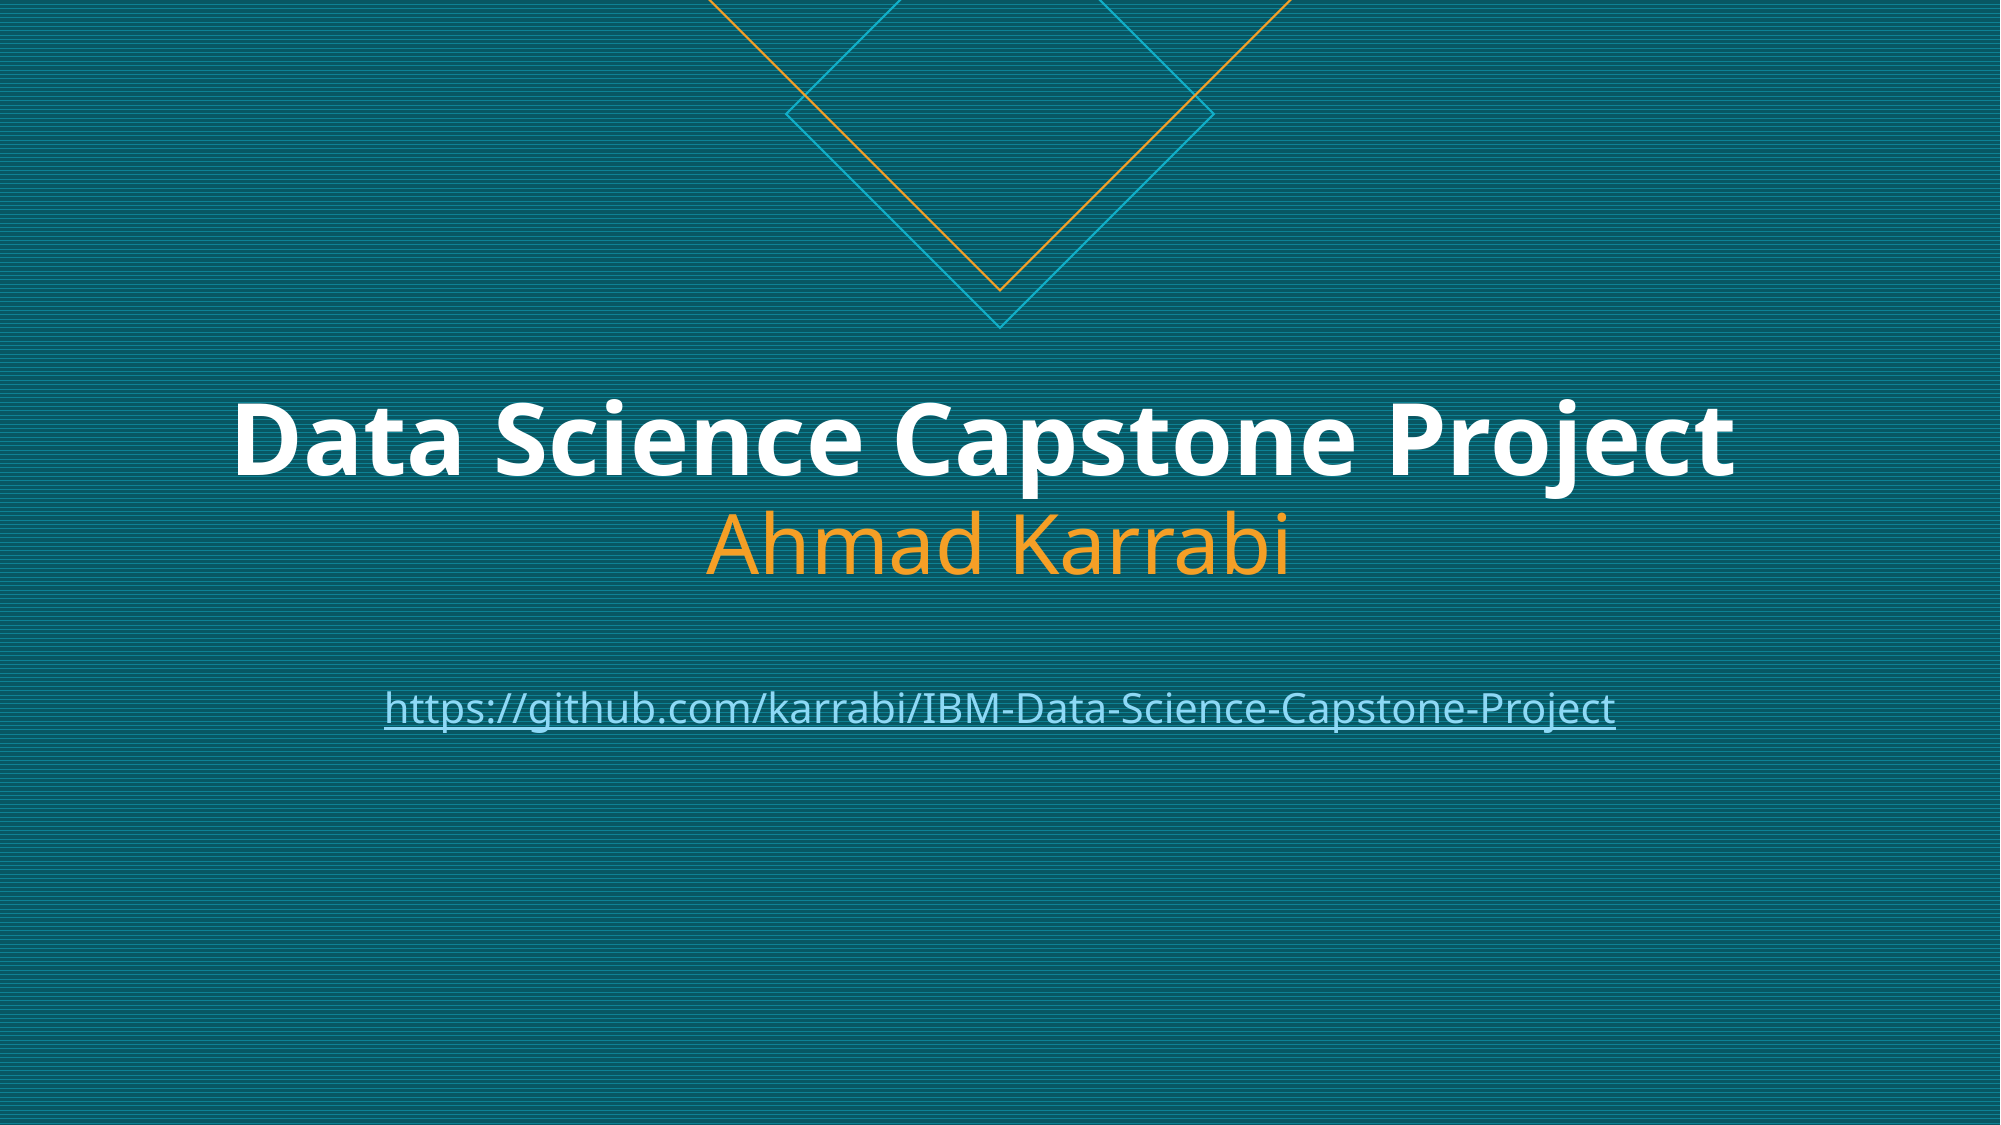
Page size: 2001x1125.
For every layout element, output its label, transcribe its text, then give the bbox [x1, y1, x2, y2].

title Data Science Capstone Project Ahmad Karrabi https://github.com/karrabi/IBM-Data-Science-Capstone-Project [184, 367, 1816, 734]
text_box [784, 95, 1216, 330]
text_box [708, 0, 1292, 292]
